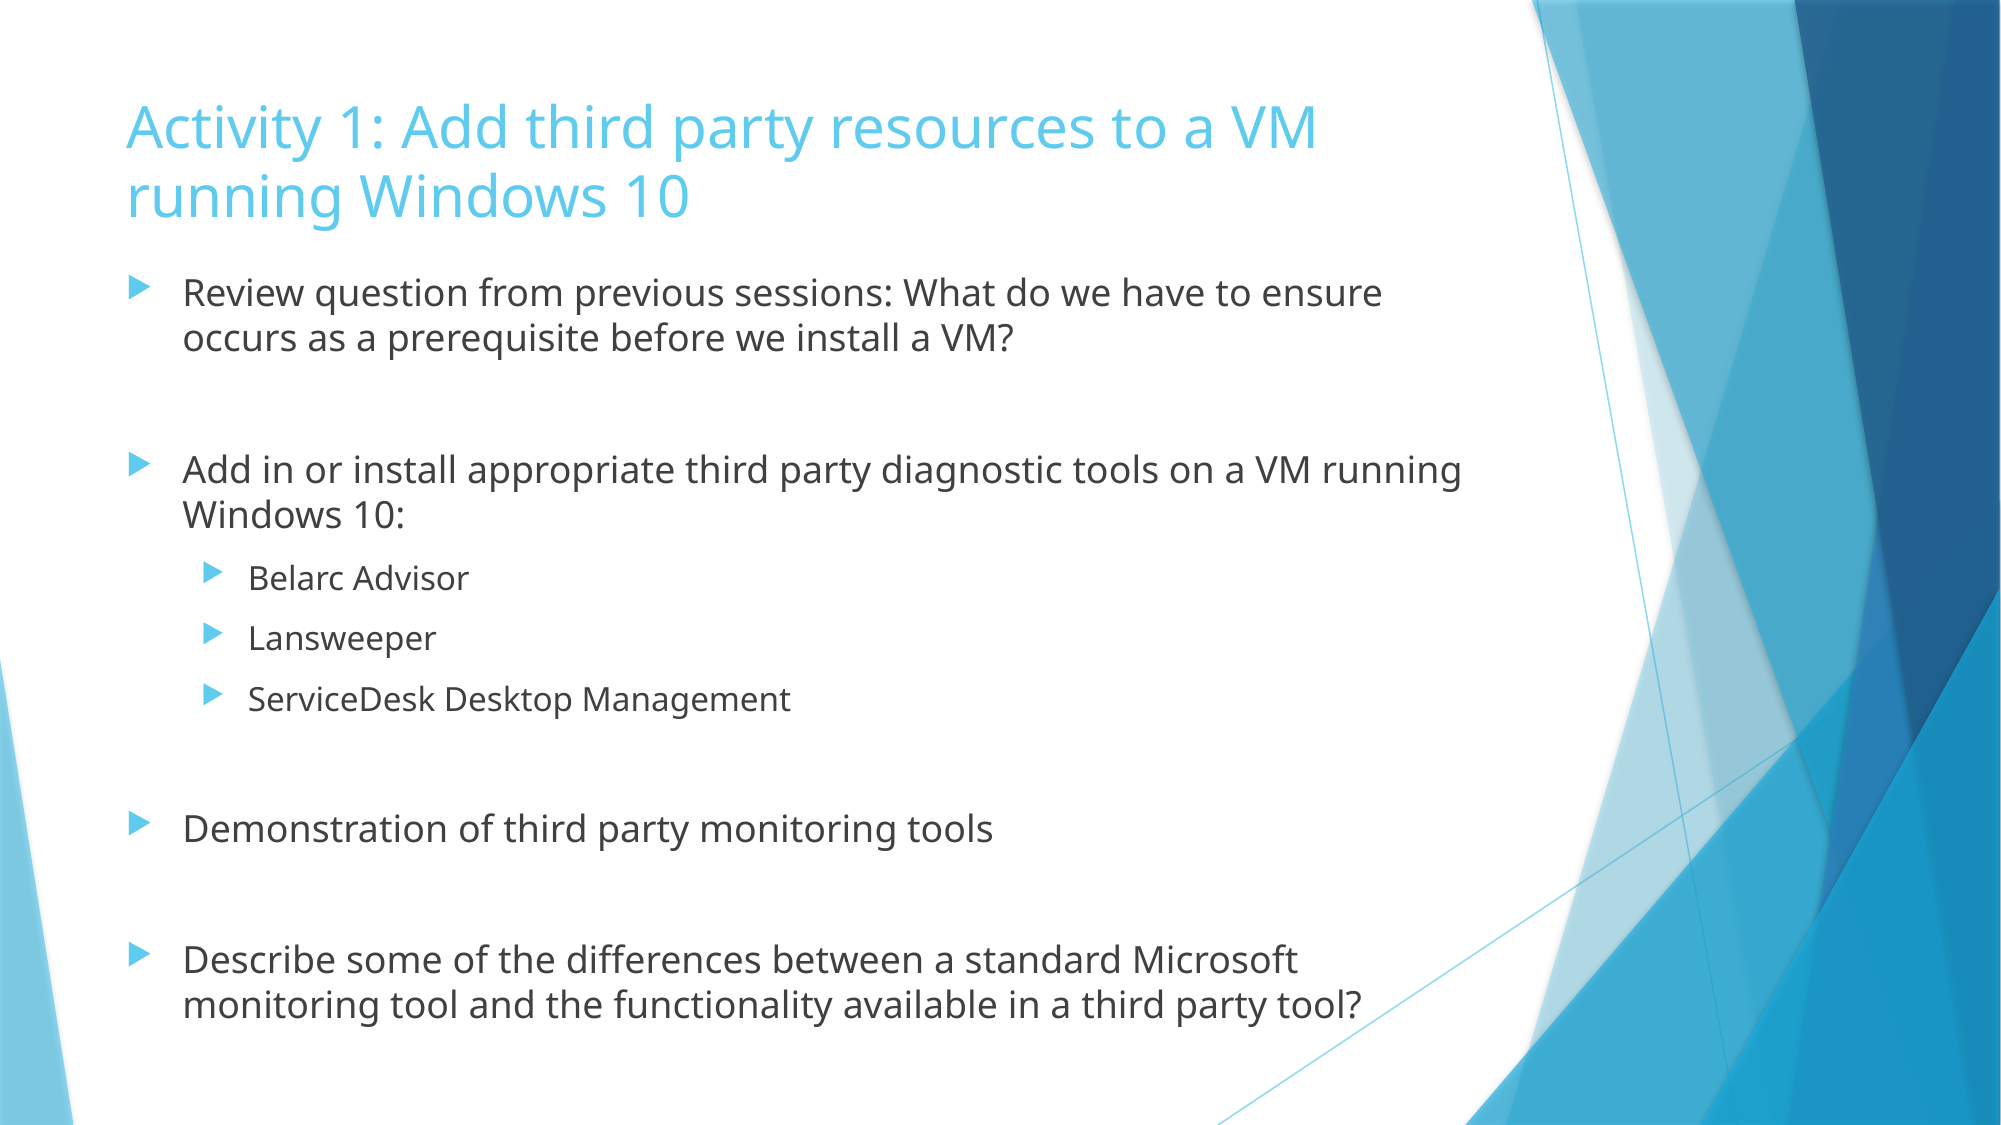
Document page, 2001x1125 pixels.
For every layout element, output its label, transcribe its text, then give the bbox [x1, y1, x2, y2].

list Review question from previous sessions: What do we have to ensure occurs as a prerequisite before we install a VM? Add in or install appropriate third party diagnostic tools on a VM running Windows 10: Belarc Advisor Lansweeper ServiceDesk Desktop Management Demonstration of third party monitoring tools Describe some of the differences between a standard Microsoft monitoring tool and the functionality available in a third party tool? [111, 261, 1522, 1096]
title Activity 1: Add third party resources to a VM running Windows 10 [111, 82, 1522, 261]
